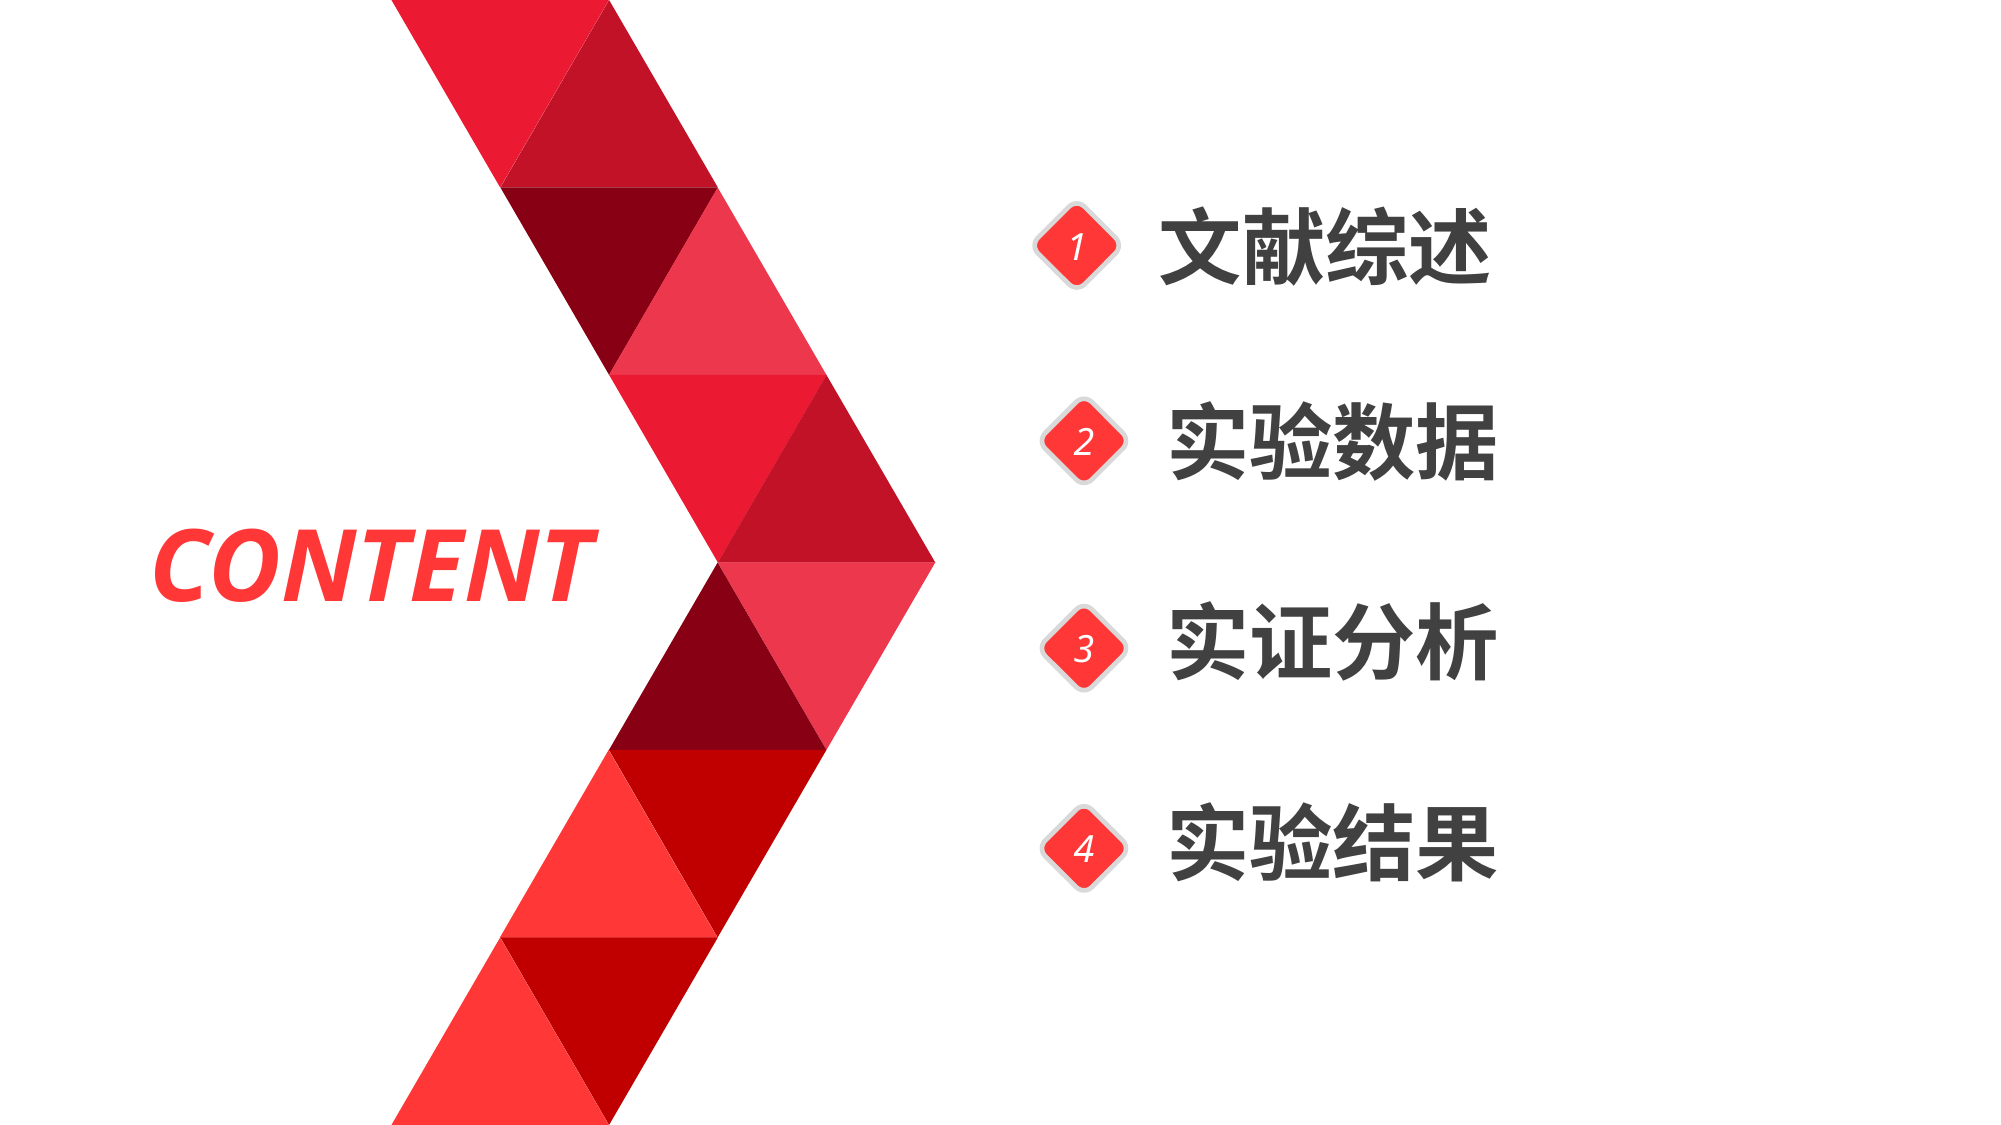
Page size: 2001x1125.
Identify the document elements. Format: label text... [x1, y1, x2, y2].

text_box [1051, 383, 1779, 500]
text_box CONTENT [134, 494, 391, 629]
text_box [1051, 583, 1779, 700]
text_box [1043, 187, 1756, 304]
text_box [391, 0, 936, 1125]
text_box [1051, 783, 1779, 900]
